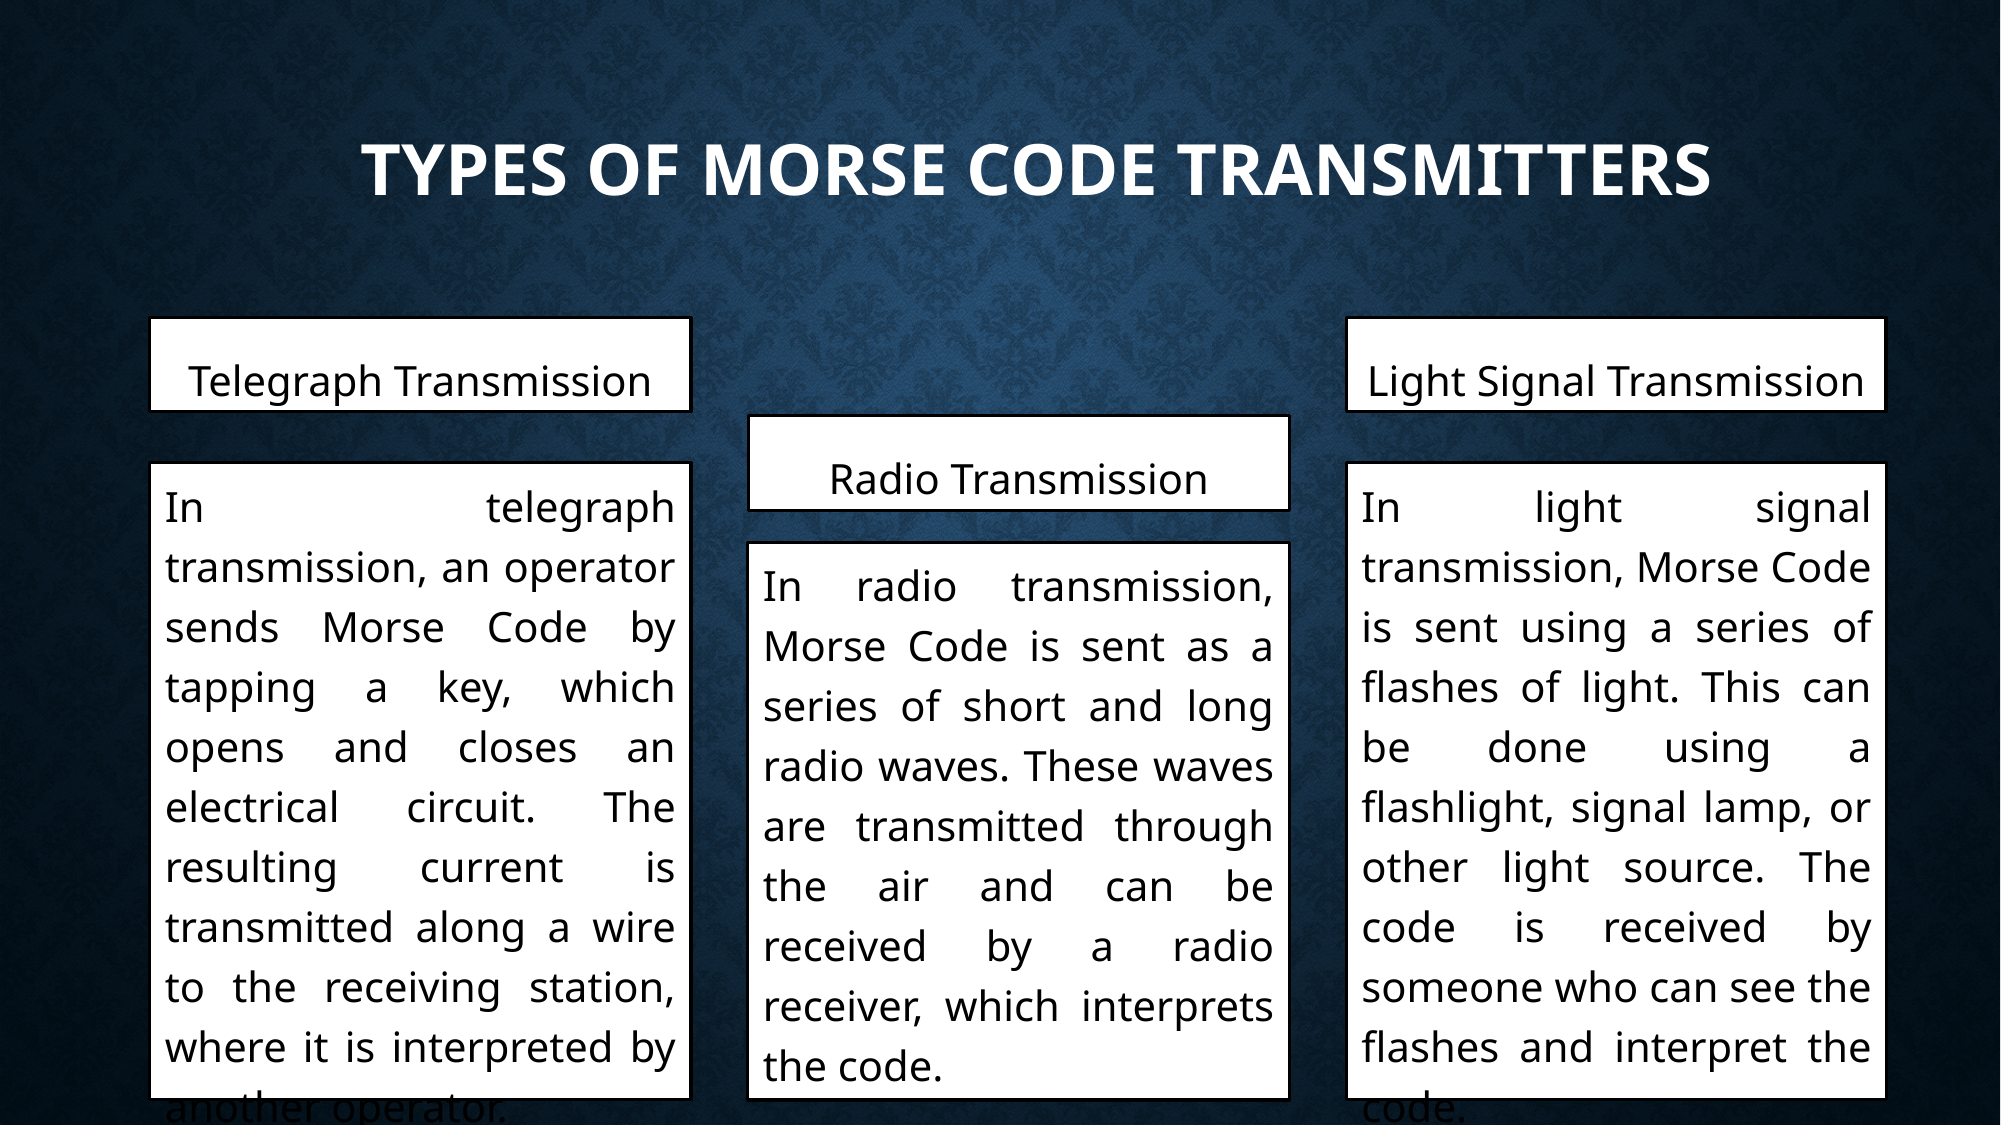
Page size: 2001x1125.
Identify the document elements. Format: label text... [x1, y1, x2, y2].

title Types of morse code transmitters [187, 63, 1886, 282]
list Telegraph Transmission [148, 316, 693, 413]
list In light signal transmission, Morse Code is sent using a series of flashes of light. This can be done using a flashlight, signal lamp, or other light source. The code is received by someone who can see the flashes and interpret the code. [1345, 461, 1888, 1101]
list Light Signal Transmission [1345, 316, 1888, 413]
list In radio transmission, Morse Code is sent as a series of short and long radio waves. These waves are transmitted through the air and can be received by a radio receiver, which interprets the code. [746, 541, 1291, 1102]
list In telegraph transmission, an operator sends Morse Code by tapping a key, which opens and closes an electrical circuit. The resulting current is transmitted along a wire to the receiving station, where it is interpreted by another operator. [148, 461, 693, 1101]
list Radio Transmission [747, 414, 1291, 512]
